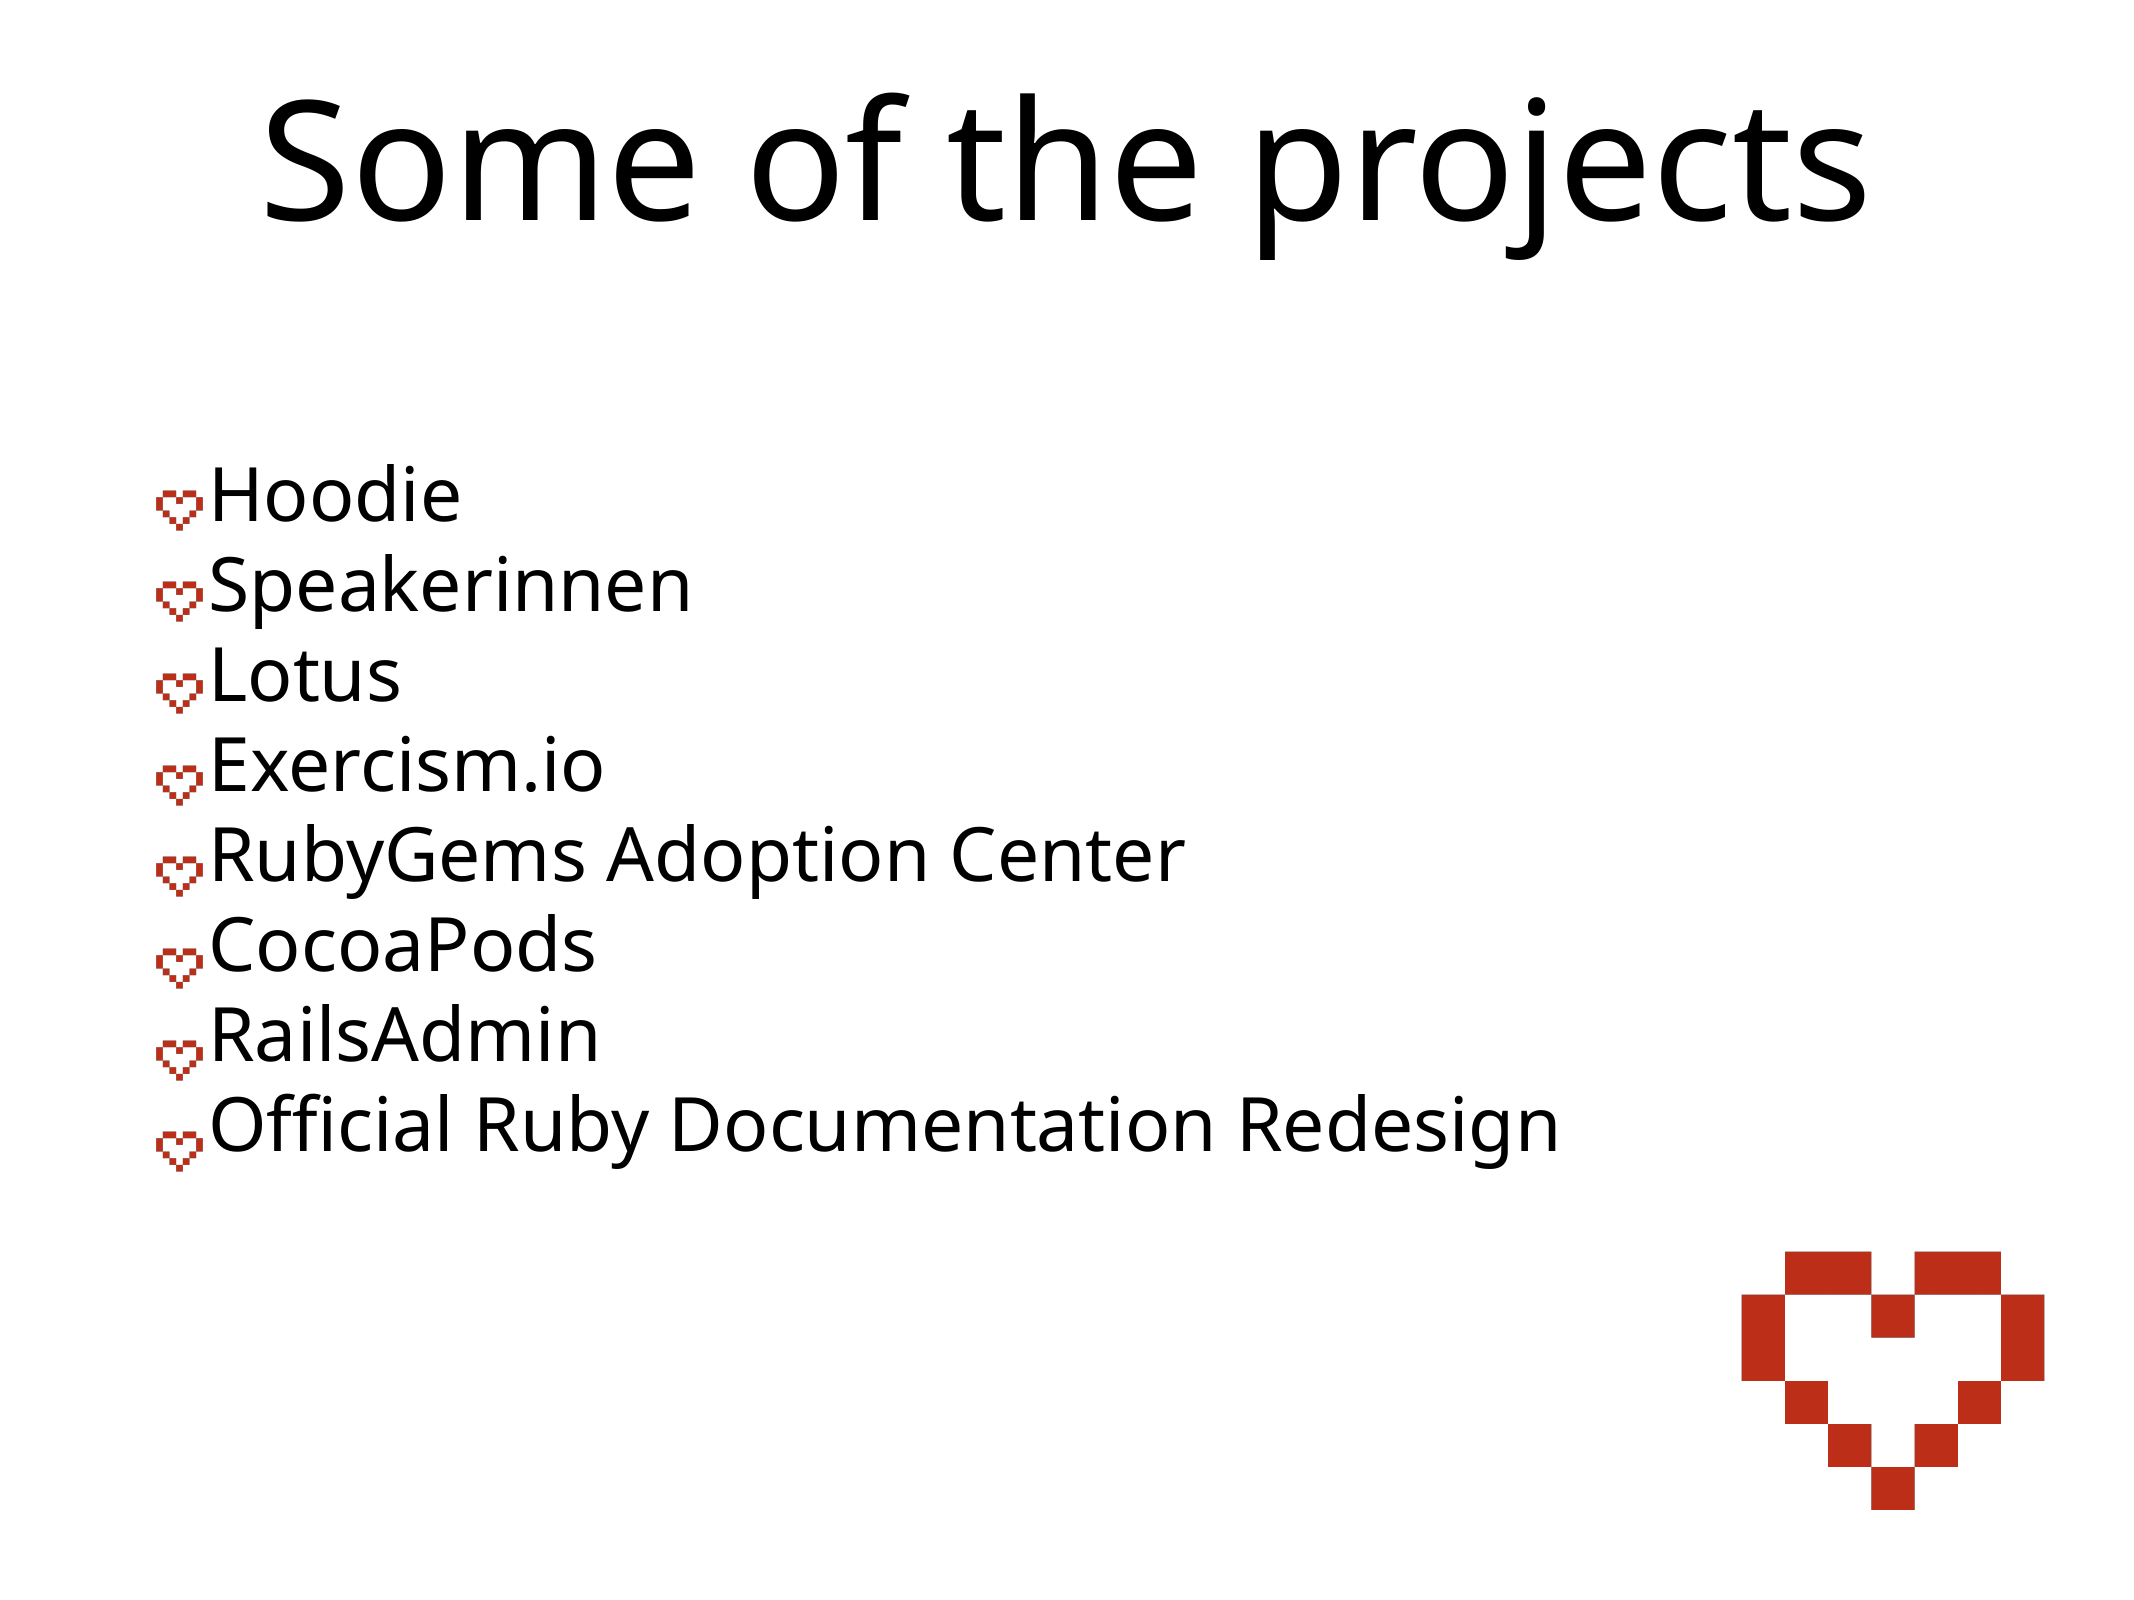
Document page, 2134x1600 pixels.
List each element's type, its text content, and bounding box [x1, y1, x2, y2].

picture [152, 575, 206, 629]
picture [152, 667, 206, 720]
picture [152, 1125, 206, 1179]
picture [152, 483, 206, 537]
picture [152, 759, 206, 812]
picture [152, 942, 206, 995]
title Some of the projects [207, 53, 1926, 398]
picture [152, 850, 206, 904]
picture [1721, 1208, 2065, 1552]
list Hoodie Speakerinnen Lotus Exercism.io RubyGems Adoption Center CocoaPods RailsAdmin Official Ruby Documentation Redesign [207, 446, 1926, 1208]
picture [152, 1033, 206, 1087]
